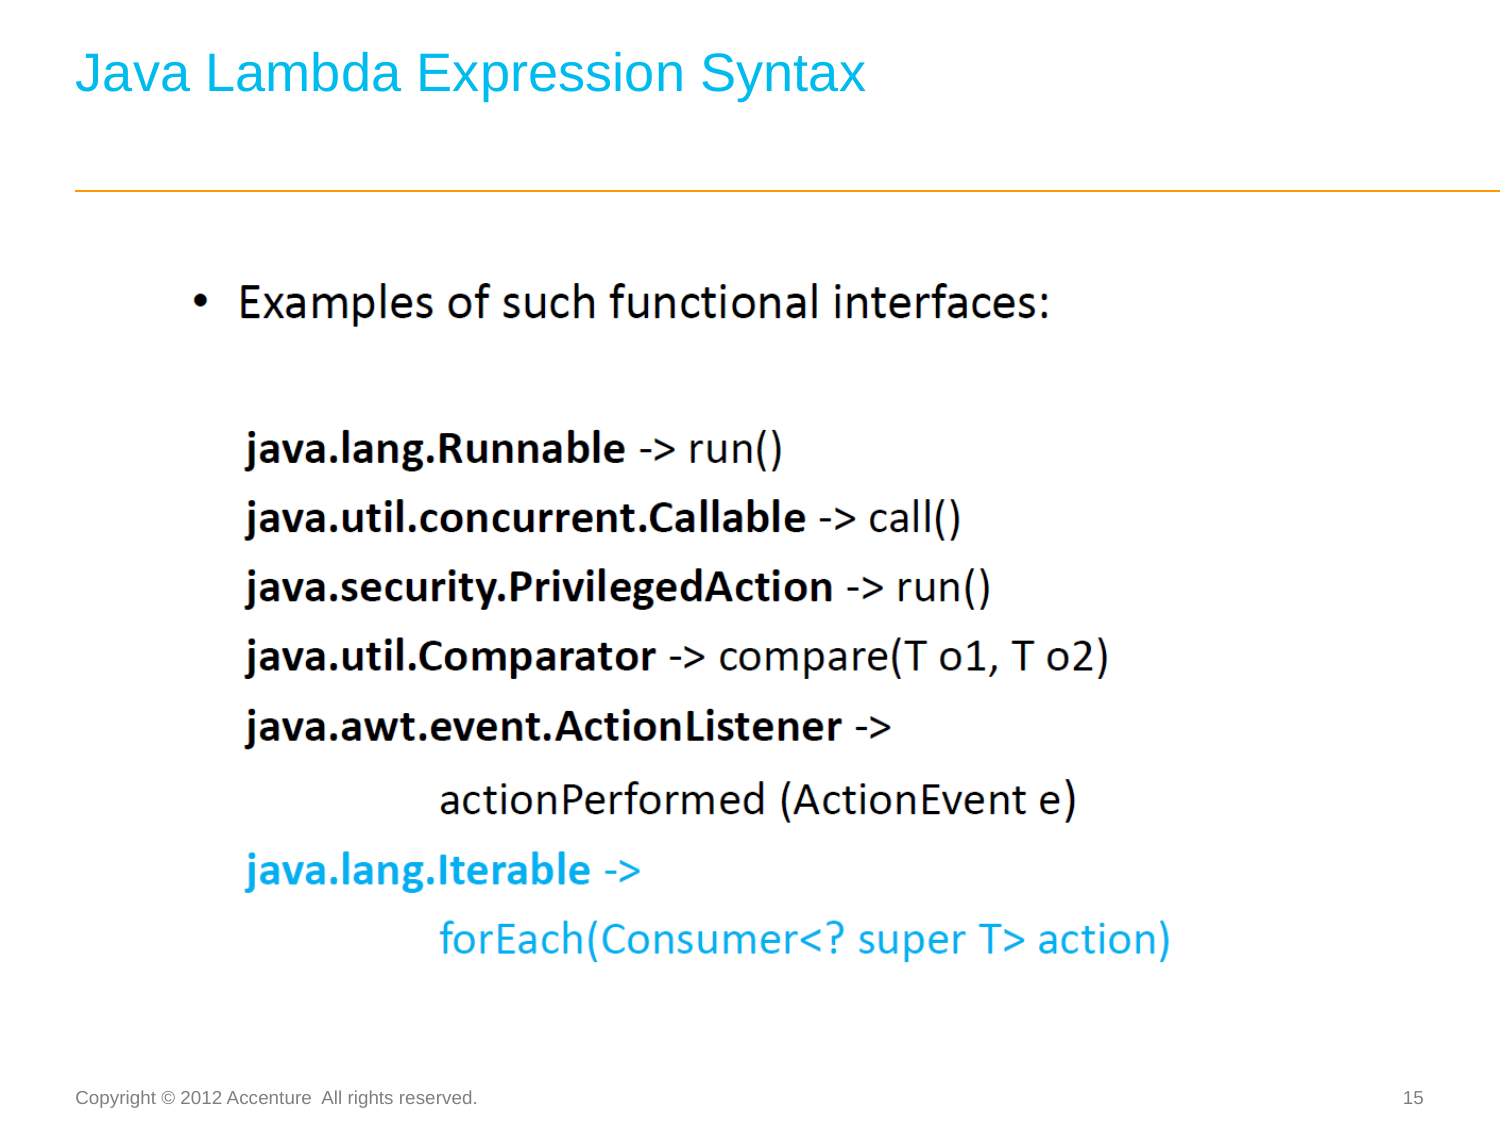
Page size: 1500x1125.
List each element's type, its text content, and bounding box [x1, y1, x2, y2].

picture [187, 249, 1213, 975]
title Java Lambda Expression Syntax [75, 27, 1422, 157]
